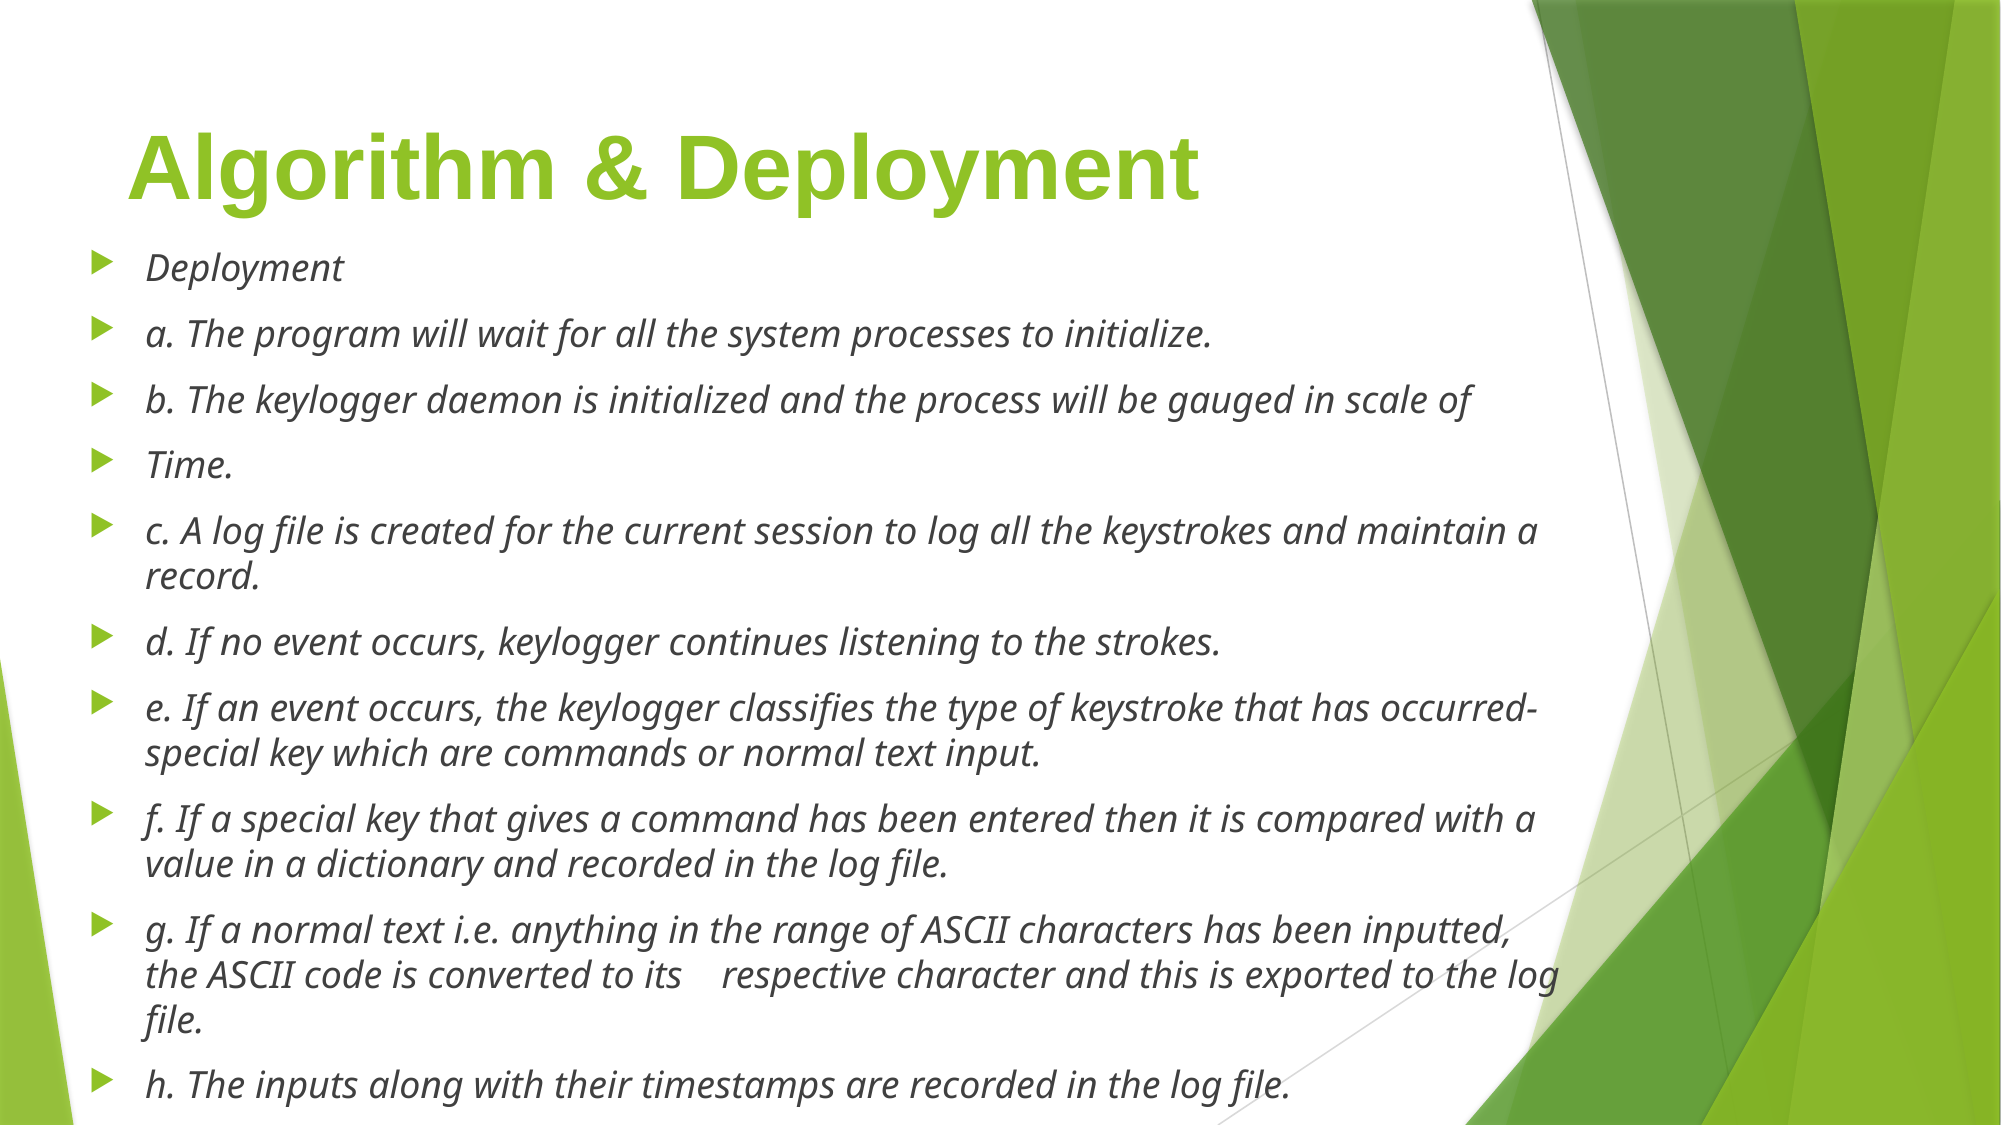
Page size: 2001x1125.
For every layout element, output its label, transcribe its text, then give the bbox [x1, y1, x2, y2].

title Algorithm & Deployment [111, 99, 1522, 236]
list Deployment a. The program will wait for all the system processes to initialize. b. The keylogger daemon is initialized and the process will be gauged in scale of Time. c. A log file is created for the current session to log all the keystrokes and maintain a record. d. If no event occurs, keylogger continues listening to the strokes. e. If an event occurs, the keylogger classifies the type of keystroke that has occurred- special key which are commands or normal text input. f. If a special key that gives a command has been entered then it is compared with a value in a dictionary and recorded in the log file. g. If a normal text i.e. anything in the range of ASCII characters has been inputted, the ASCII code is converted to its respective character and this is exported to the log file. h. The inputs along with their timestamps are recorded in the log file. [73, 236, 1590, 1081]
